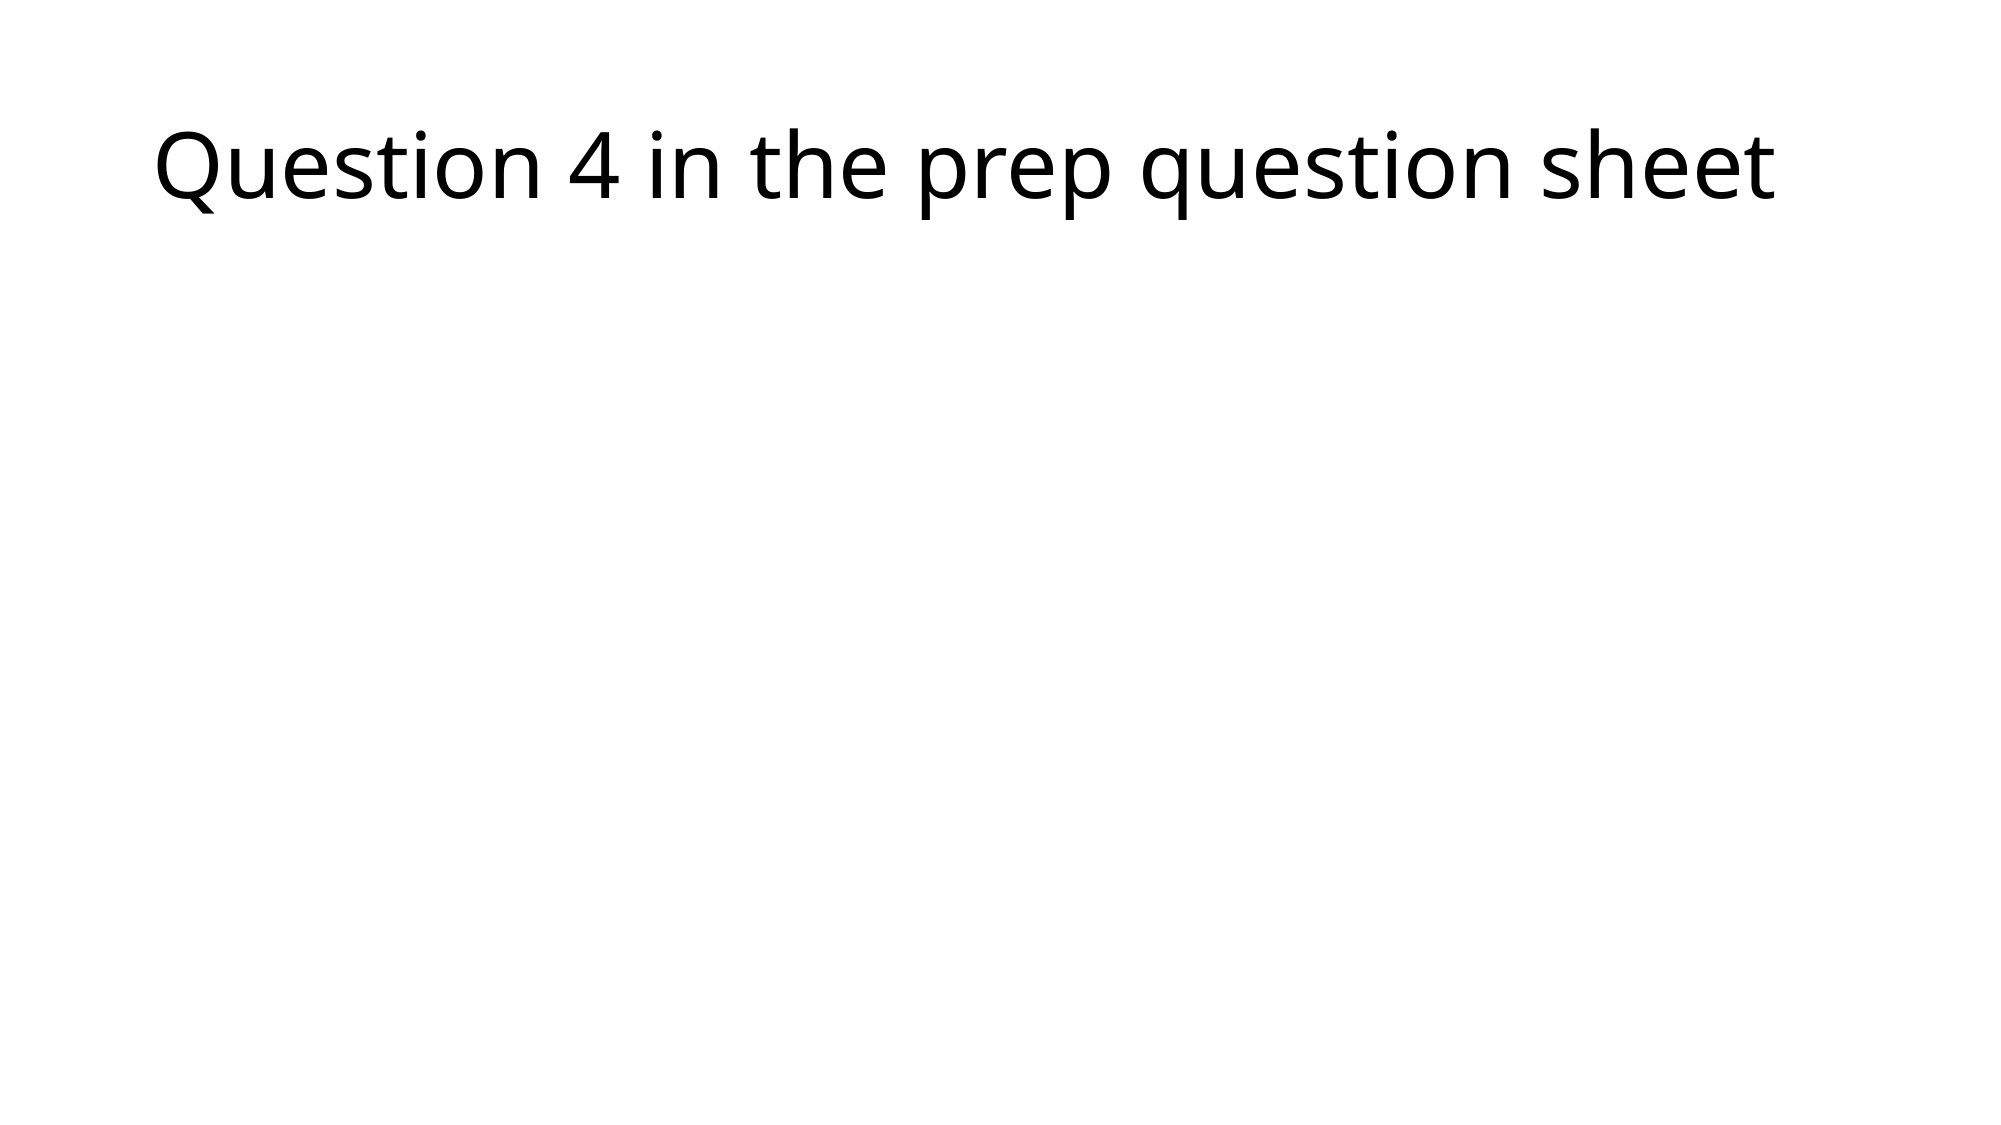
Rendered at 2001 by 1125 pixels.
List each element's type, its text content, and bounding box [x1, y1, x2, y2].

title Question 4 in the prep question sheet [137, 59, 1863, 278]
